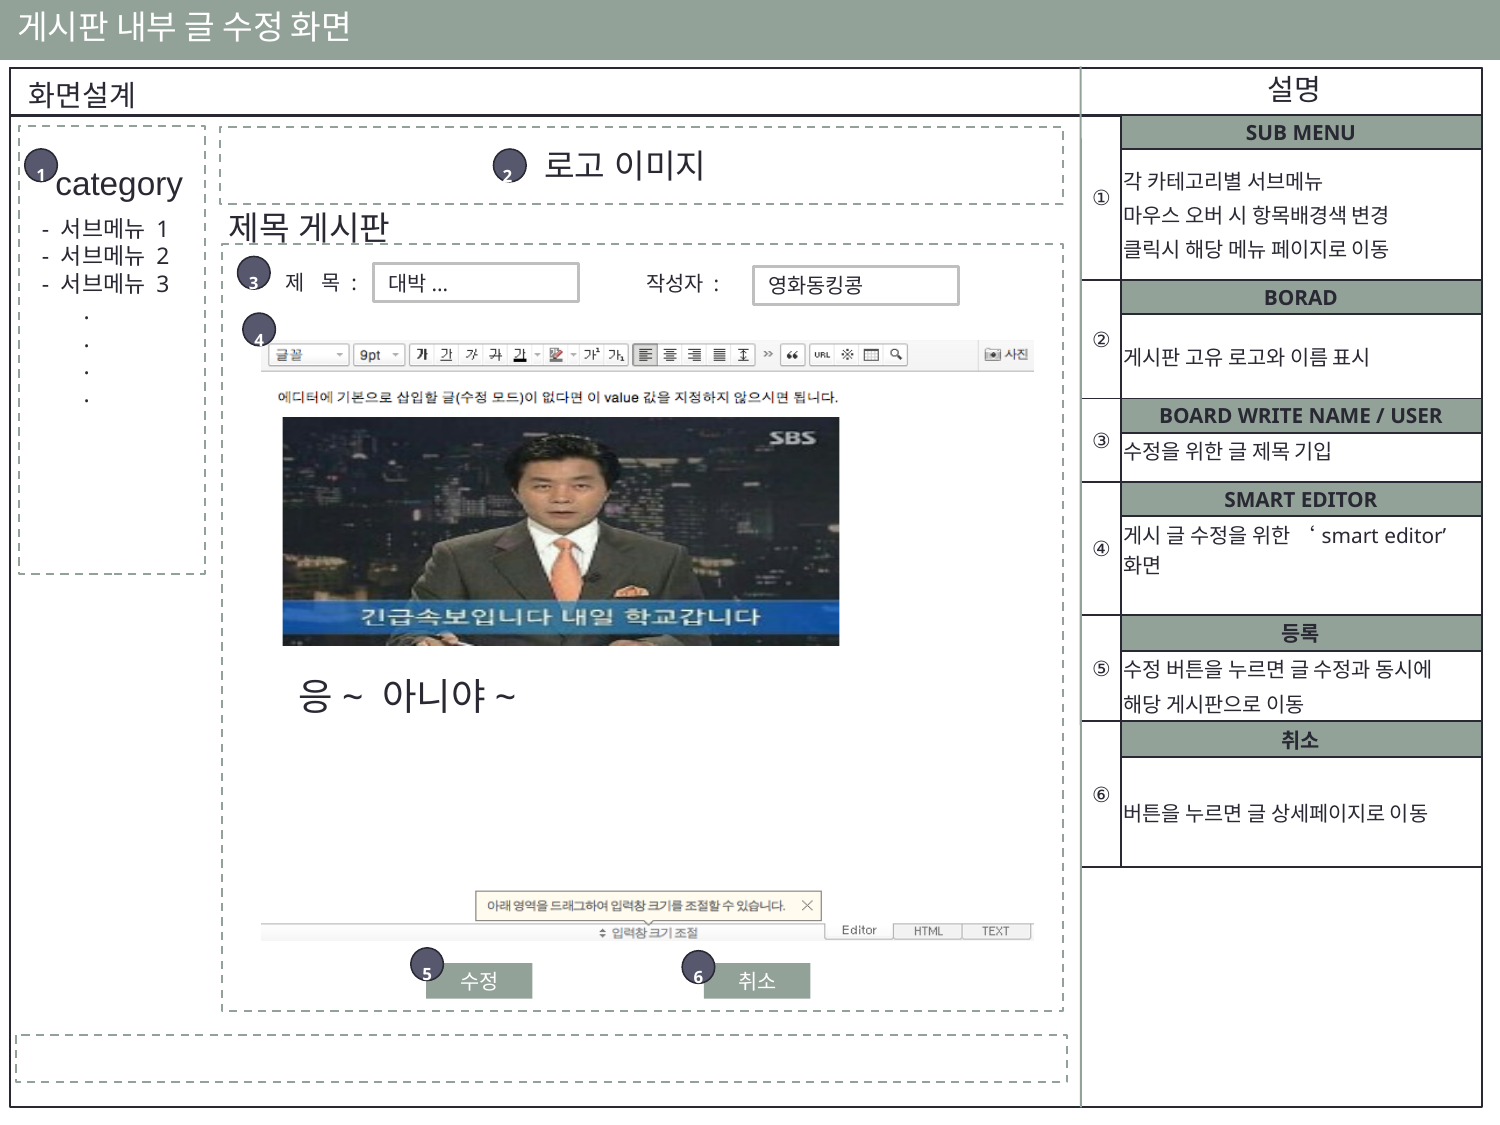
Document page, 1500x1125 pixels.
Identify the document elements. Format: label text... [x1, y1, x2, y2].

text_box 취소 [702, 961, 812, 1001]
text_box 응~ 아니야~ [283, 665, 848, 726]
table_cell BORAD [1122, 281, 1481, 313]
table_header SUB MENU [1122, 116, 1481, 148]
table_cell 취소 [1122, 722, 1481, 756]
table_cell ⑥ [1089, 722, 1120, 866]
table_cell ⑤ [1089, 616, 1120, 720]
text_box [1082, 281, 1087, 398]
table_header ① [1089, 116, 1120, 279]
table_cell SMART EDITOR [1122, 483, 1481, 515]
table_cell [1082, 399, 1087, 481]
text_box [1089, 118, 1485, 1109]
text_box [1365, 66, 1485, 118]
table_cell BOARD WRITE NAME / USER [1122, 399, 1481, 432]
text_box 선택 삭제 [1082, 116, 1087, 279]
table_cell 수정 버튼을 누르면 글 수정과 동시에 해당 게시판으로 이동 [1122, 652, 1481, 720]
table_cell 각 카테고리별 서브메뉴 마우스 오버 시 항목배경색 변경 클릭시 해당 메뉴 페이지로 이동 [1122, 150, 1481, 279]
text_box [218, 125, 1065, 206]
text_box [282, 417, 840, 646]
text_box [17, 124, 207, 576]
text_box 게시판 내부 글 수정 화면 [2, 0, 786, 54]
table_cell [1082, 722, 1087, 866]
table_cell 게시 글 수정을 위한 ‘smart editor’화면 [1122, 517, 1481, 614]
table_cell [1082, 483, 1087, 614]
table_cell [1082, 616, 1087, 720]
table_cell ④ [1089, 483, 1120, 614]
table_cell ③ [1089, 399, 1120, 481]
text_box 대박... [371, 262, 581, 304]
text_box [220, 242, 1065, 1013]
table_cell 버튼을 누르면 글 상세페이지로 이동 [1122, 758, 1481, 866]
table_cell 게시판 고유 로고와 이름 표시 [1122, 315, 1481, 398]
text_box 영화동킹콩 [751, 264, 960, 306]
text_box 작성자 : [631, 262, 735, 303]
text_box 5 [410, 947, 444, 981]
text_box 화면설계 [13, 69, 182, 120]
text_box category [40, 154, 203, 209]
table_cell 수정을 위한 글 제목 기입 [1122, 434, 1481, 481]
text_box [1081, 868, 1087, 1109]
text_box - 서브메뉴 1 - 서브메뉴 2 - 서브메뉴 3 . . . . [26, 206, 185, 415]
text_box [1084, 66, 1252, 114]
text_box 설명 [1252, 63, 1365, 114]
text_box [8, 66, 1079, 118]
text_box 제목 게시판 [213, 200, 735, 255]
text_box 4 [242, 313, 276, 346]
text_box 6 [682, 950, 715, 984]
text_box [14, 1033, 1069, 1085]
table_cell ② [1089, 281, 1120, 398]
text_box [8, 118, 1078, 1109]
table_cell 등록 [1122, 616, 1481, 650]
text_box 수정 [424, 961, 535, 1001]
table_header [261, 340, 1034, 941]
text_box [1082, 70, 1087, 114]
text_box 제 목 : [270, 262, 371, 303]
